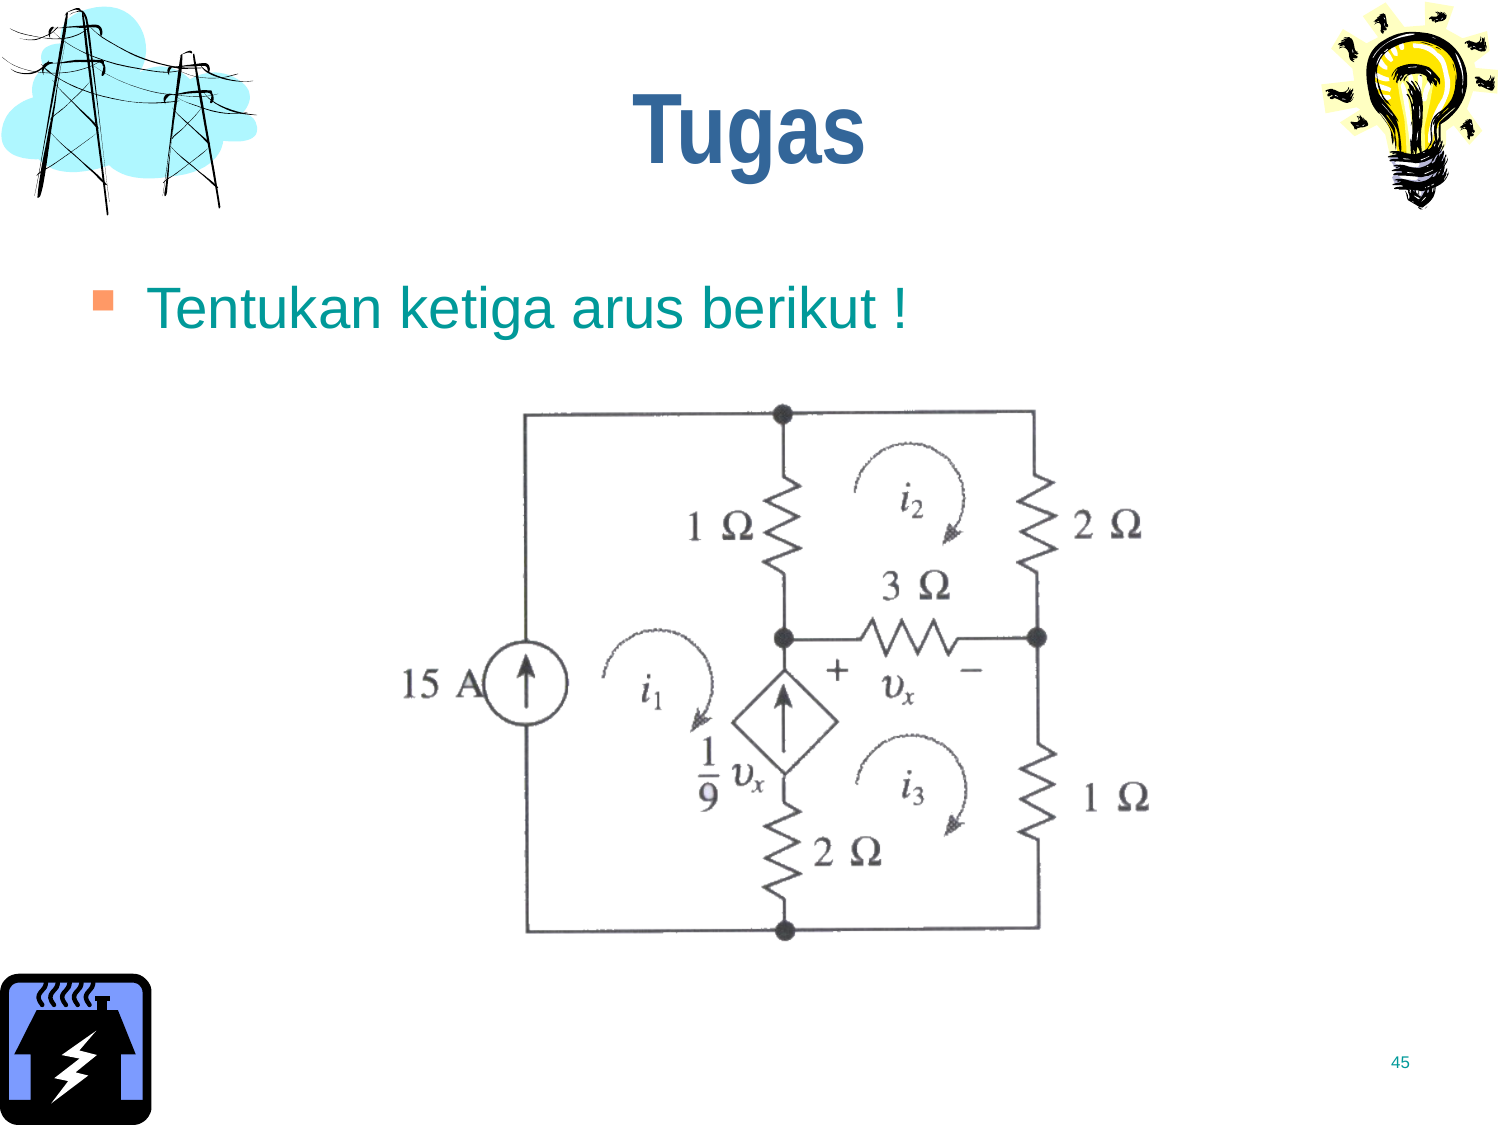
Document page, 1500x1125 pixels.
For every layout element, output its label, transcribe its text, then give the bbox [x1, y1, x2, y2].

title Tugas [74, 44, 1426, 233]
list Tentukan ketiga arus berikut ! [74, 262, 1426, 1006]
picture [387, 374, 1172, 972]
slide_number 45 [1074, 1024, 1426, 1103]
